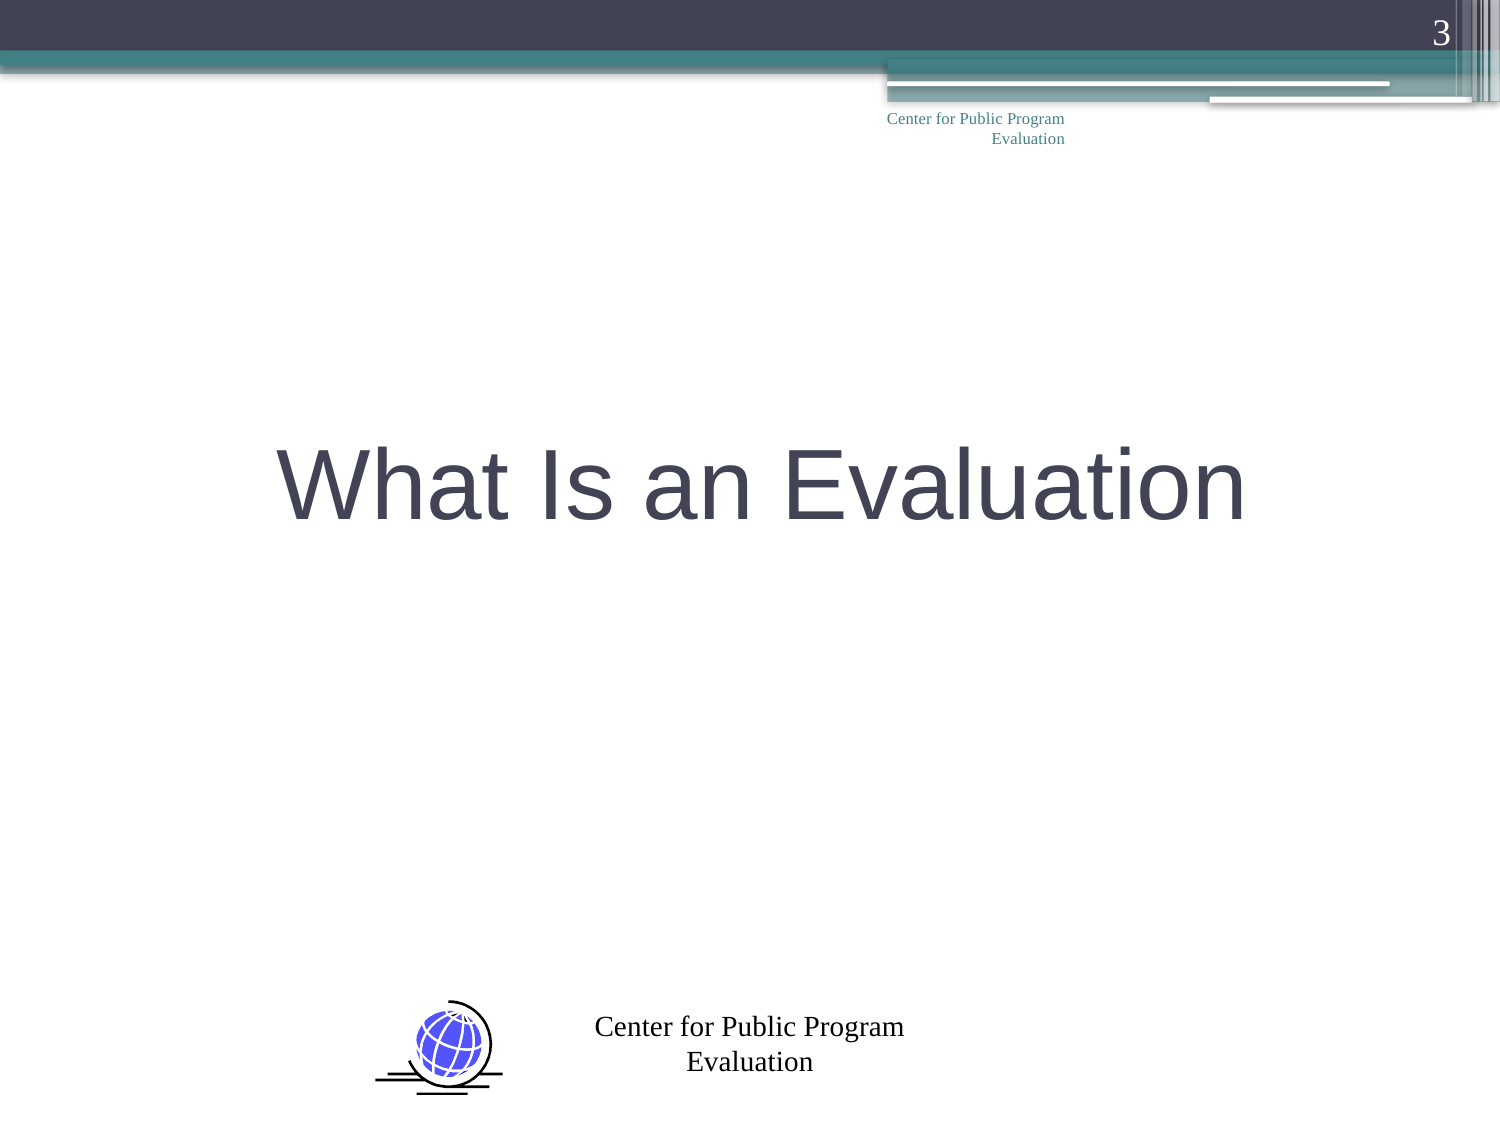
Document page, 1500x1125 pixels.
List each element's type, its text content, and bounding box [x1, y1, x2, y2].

slide_number 3 [1340, 0, 1466, 61]
footer Center for Public Program Evaluation [862, 100, 1080, 176]
text_box What Is an Evaluation [199, 412, 1325, 548]
